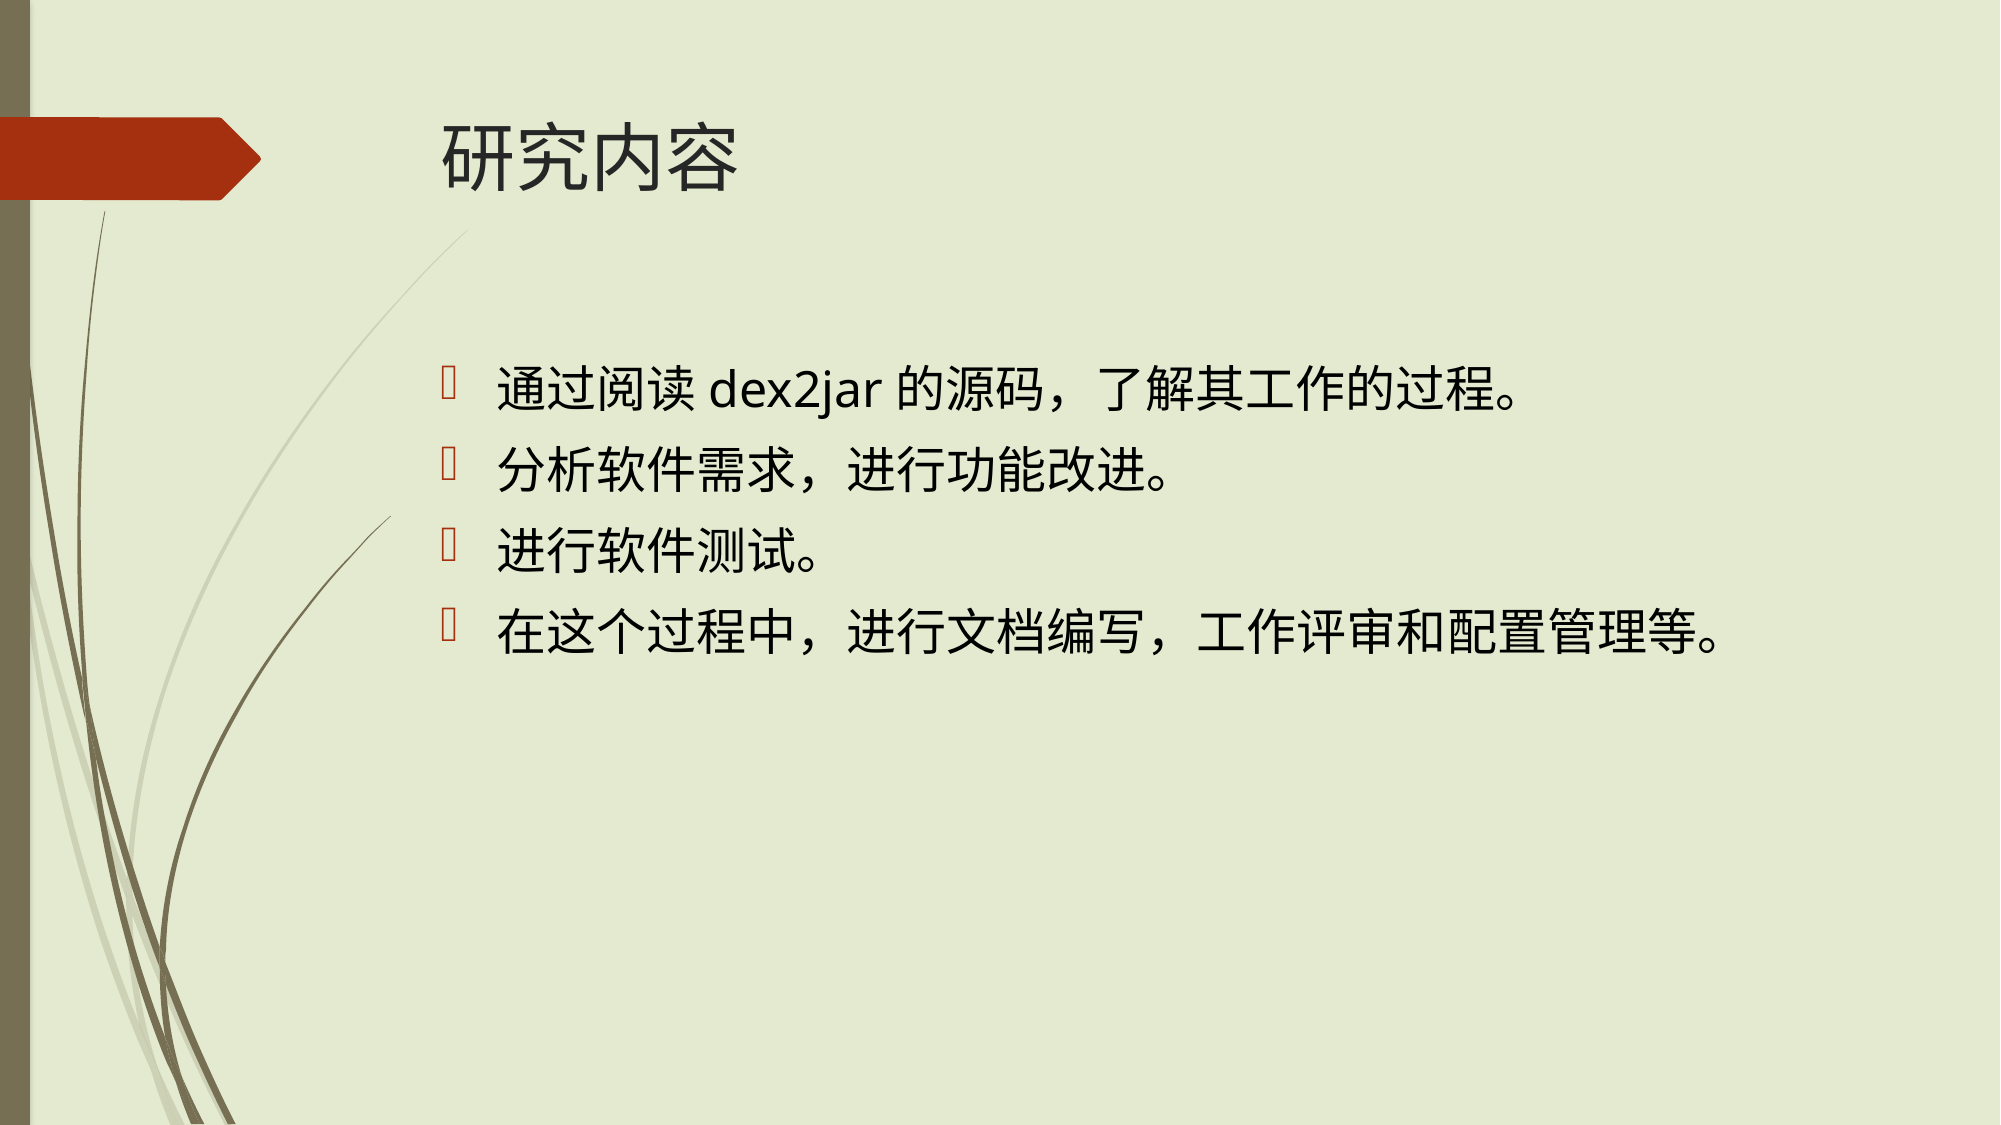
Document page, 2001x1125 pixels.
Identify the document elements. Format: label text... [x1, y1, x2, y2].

list 通过阅读dex2jar的源码，了解其工作的过程。 分析软件需求，进行功能改进。 进行软件测试。 在这个过程中，进行文档编写，工作评审和配置管理等。 [425, 350, 1888, 970]
title 研究内容 [425, 102, 1888, 313]
